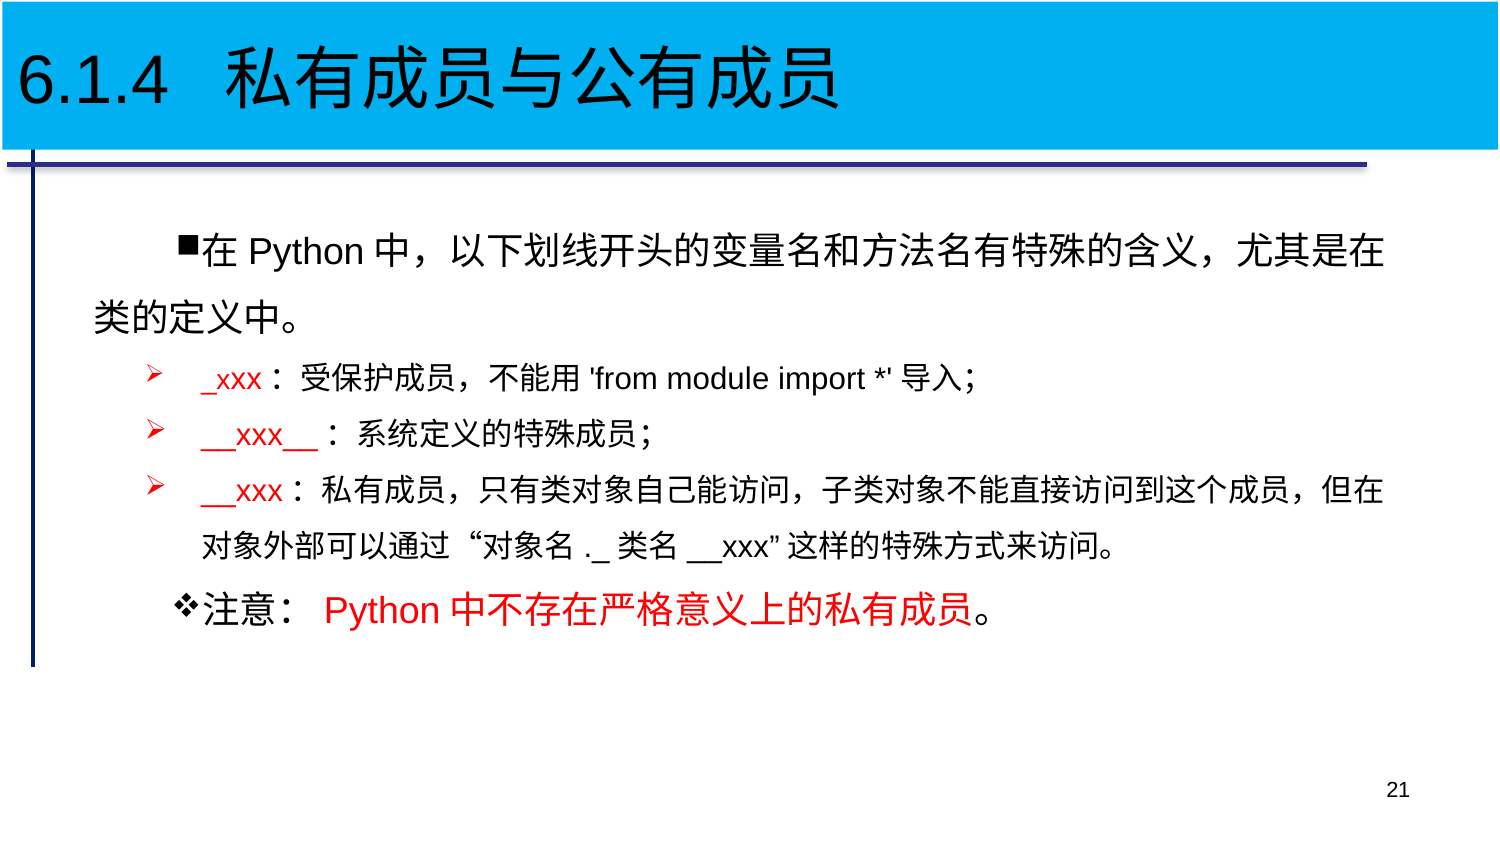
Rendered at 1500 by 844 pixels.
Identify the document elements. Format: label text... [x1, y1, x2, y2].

list 在Python中，以下划线开头的变量名和方法名有特殊的含义，尤其是在类的定义中。 _xxx：受保护成员，不能用'from module import *'导入； __xxx__：系统定义的特殊成员； __xxx：私有成员，只有类对象自己能访问，子类对象不能直接访问到这个成员，但在对象外部可以通过“对象名._类名__xxx”这样的特殊方式来访问。 注意：Python中不存在严格意义上的私有成员。 [74, 196, 1426, 755]
slide_number 21 [1074, 768, 1426, 828]
title 6.1.4 私有成员与公有成员 [2, 1, 1499, 150]
